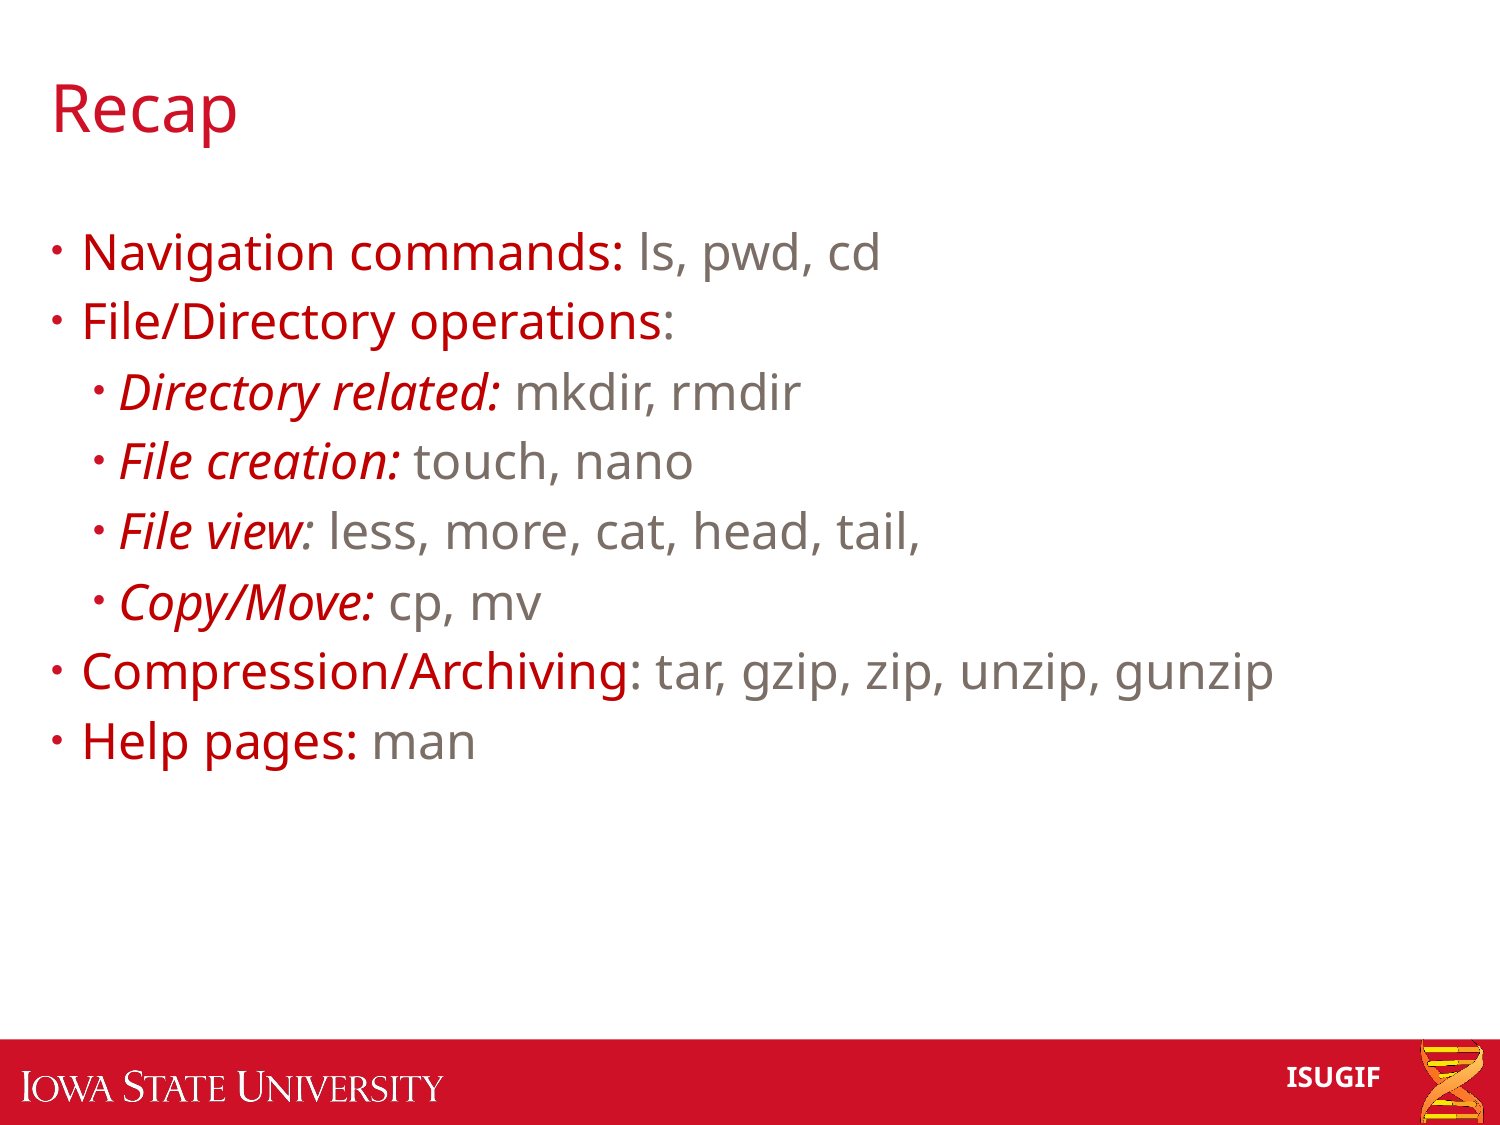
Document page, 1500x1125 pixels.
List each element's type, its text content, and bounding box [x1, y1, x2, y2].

list Navigation commands: ls, pwd, cd File/Directory operations: Directory related: mkdir, rmdir File creation: touch, nano File view: less, more, cat, head, tail, Copy/Move: cp, mv Compression/Archiving: tar, gzip, zip, unzip, gunzip Help pages: man [34, 212, 1476, 976]
picture [21, 1070, 444, 1106]
title Recap [34, 12, 1311, 201]
picture [1413, 1039, 1491, 1125]
